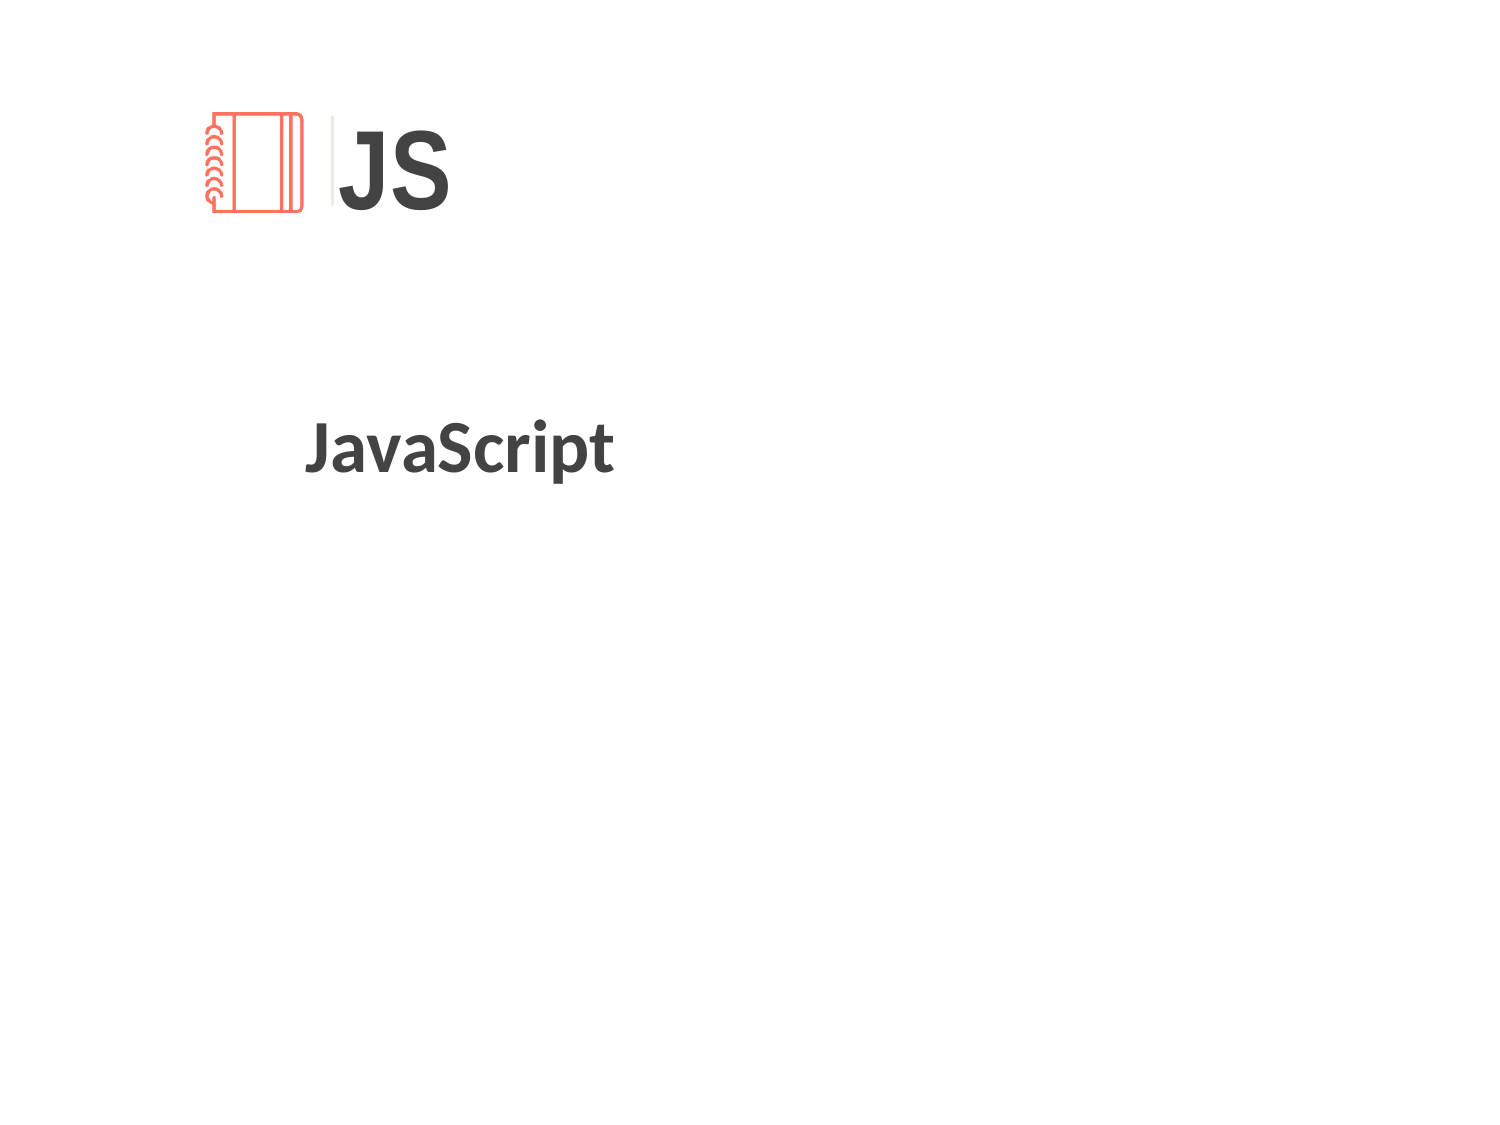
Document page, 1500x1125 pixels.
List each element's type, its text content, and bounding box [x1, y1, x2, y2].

text_box JavaScript [291, 390, 1144, 527]
text_box JS [324, 90, 1097, 240]
picture [201, 112, 307, 213]
